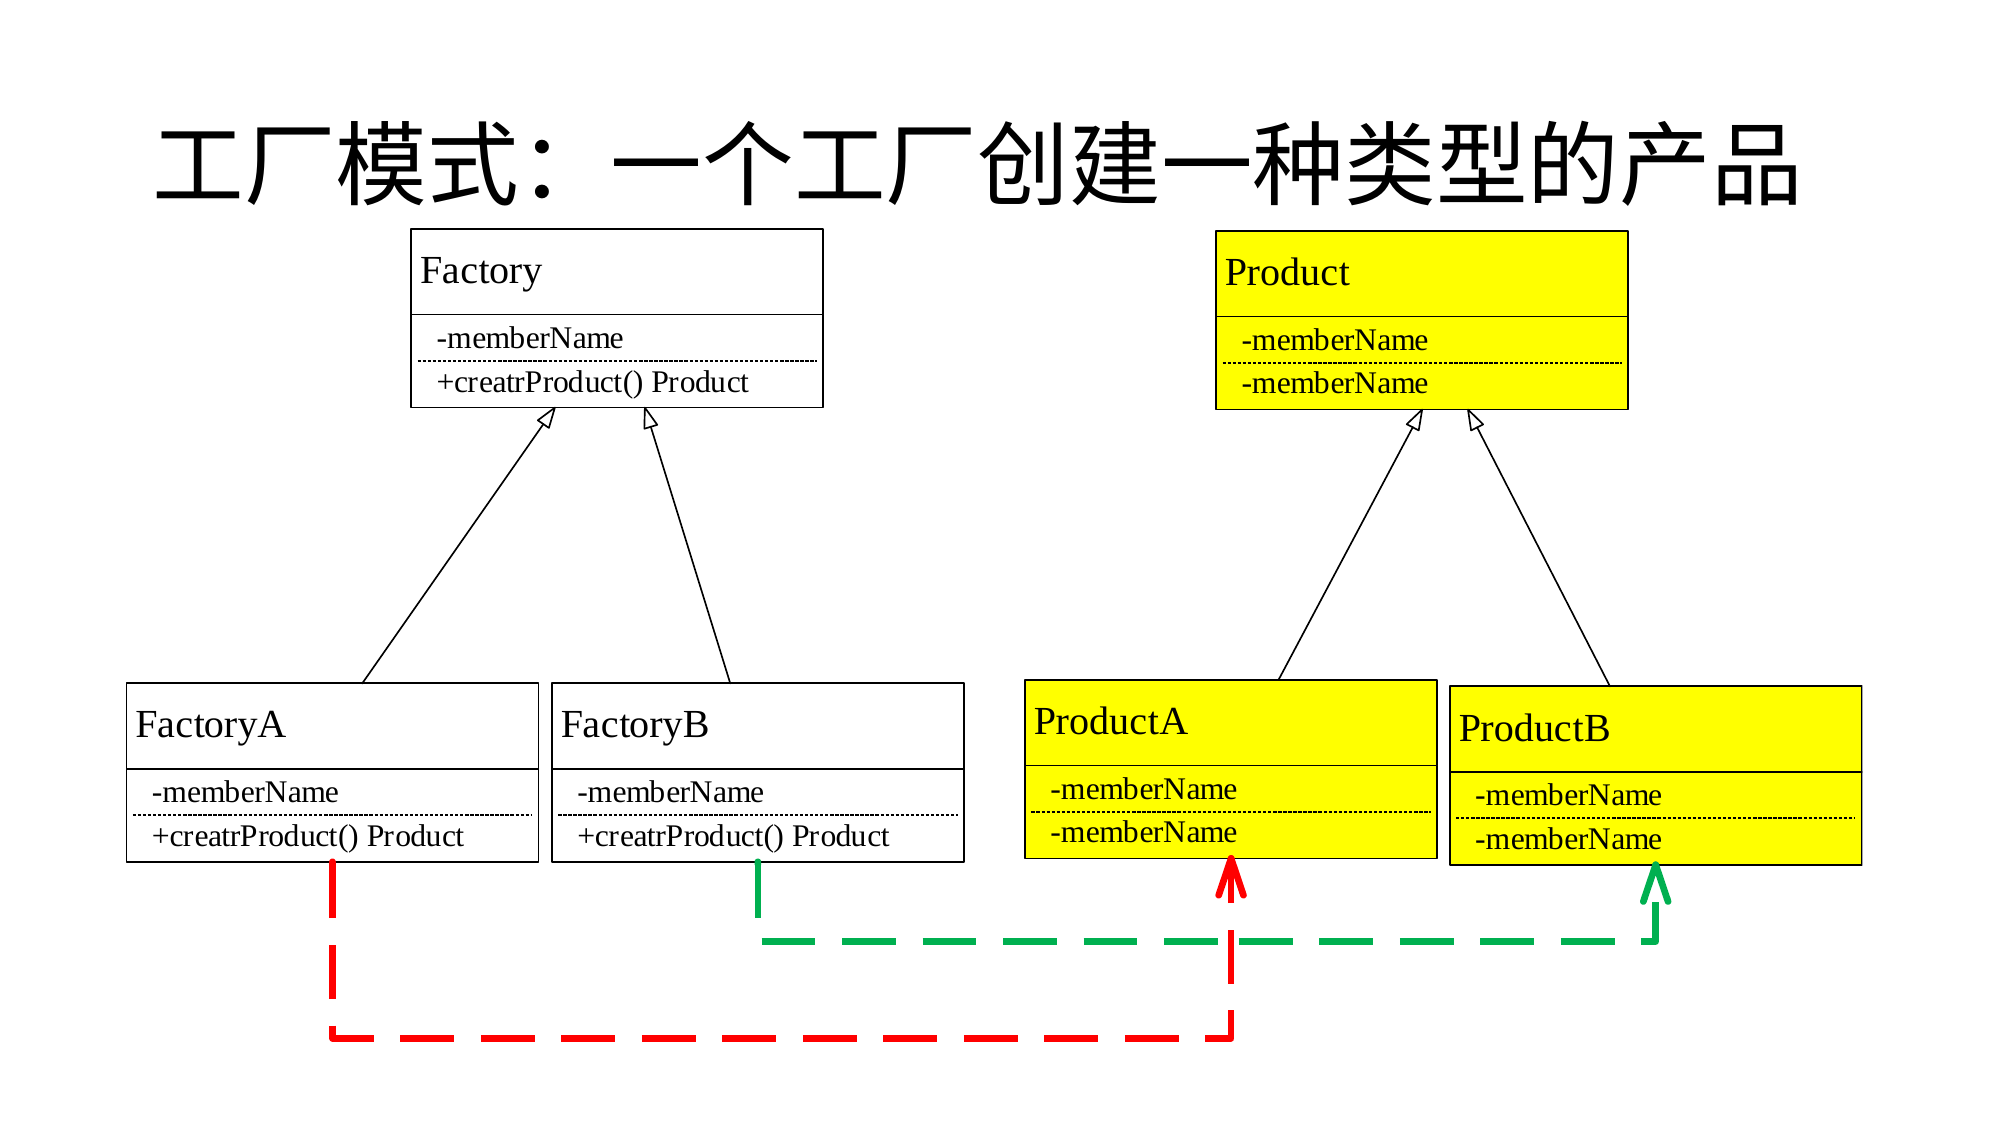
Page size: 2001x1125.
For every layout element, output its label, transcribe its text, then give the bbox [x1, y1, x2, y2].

title 工厂模式：一个工厂创建一种类型的产品 [137, 59, 1863, 226]
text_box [123, 226, 1863, 1078]
